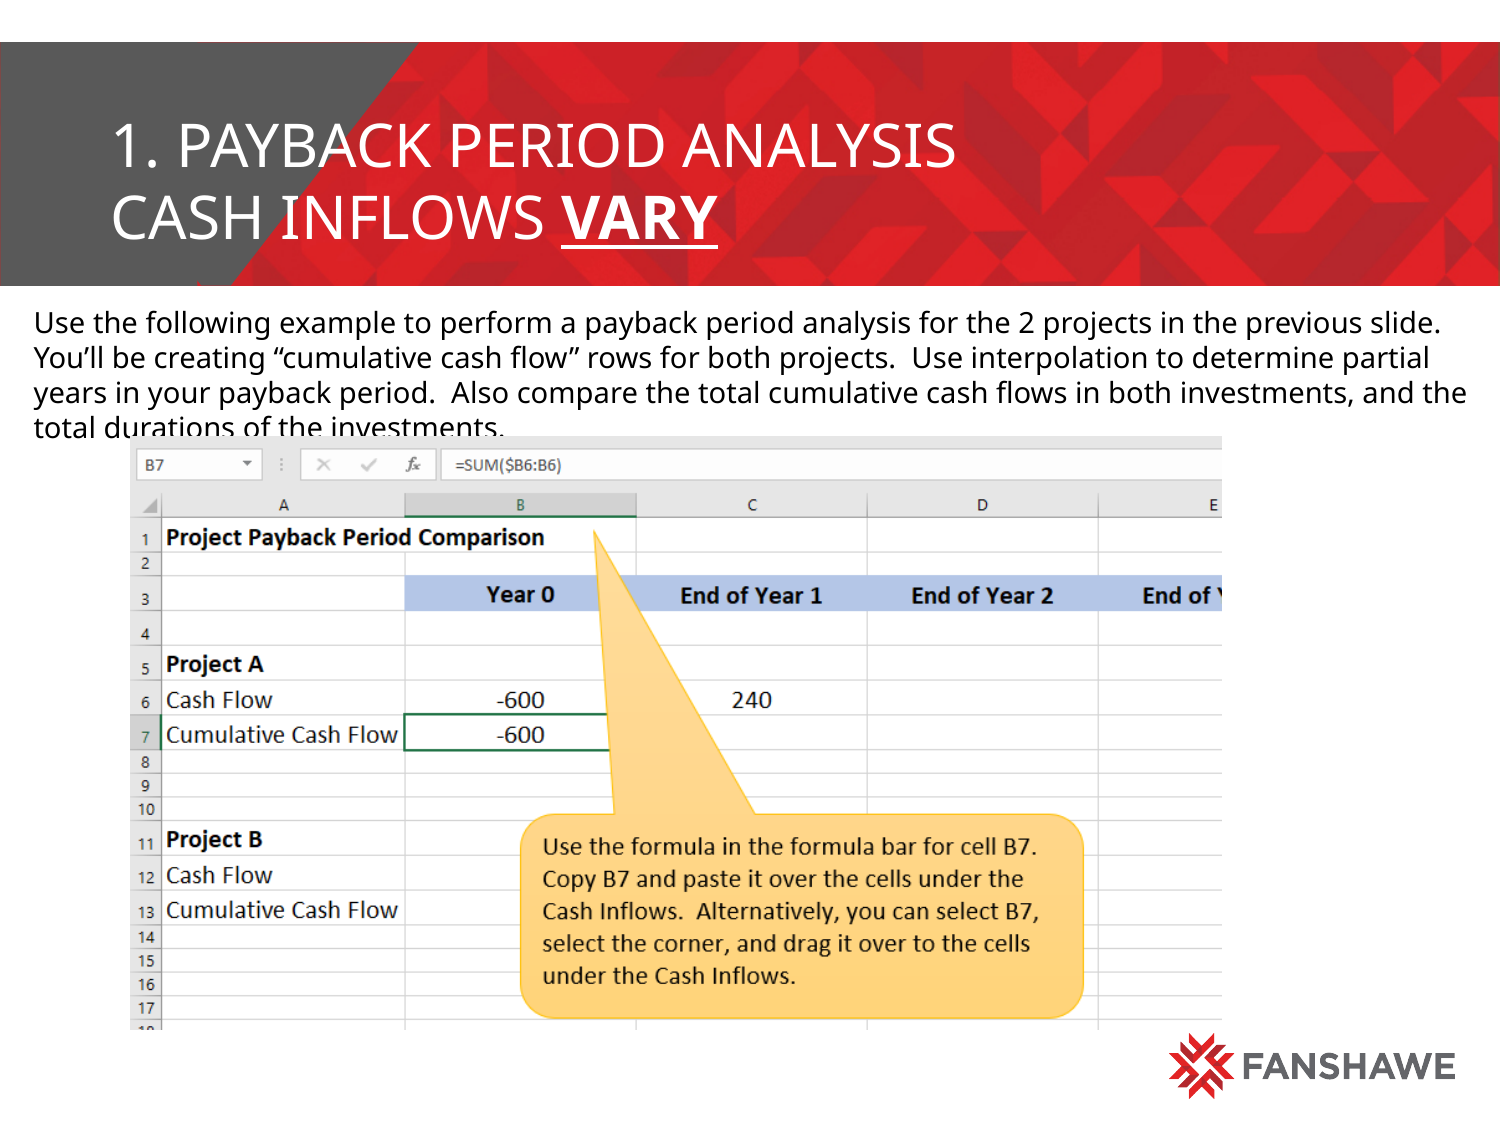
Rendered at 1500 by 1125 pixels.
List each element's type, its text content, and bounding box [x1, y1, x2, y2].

text_box Use the following example to perform a payback period analysis for the 2 projects in the previous slide. You’ll be creating “cumulative cash flow” rows for both projects. Use interpolation to determine partial years in your payback period. Also compare the total cumulative cash flows in both investments, and the total durations of the investments. [18, 296, 1500, 452]
picture [1169, 1033, 1455, 1099]
picture [130, 436, 1223, 1030]
title 1. Payback Period analysis Cash inflows VARY [95, 81, 1406, 260]
picture [232, 42, 1500, 286]
